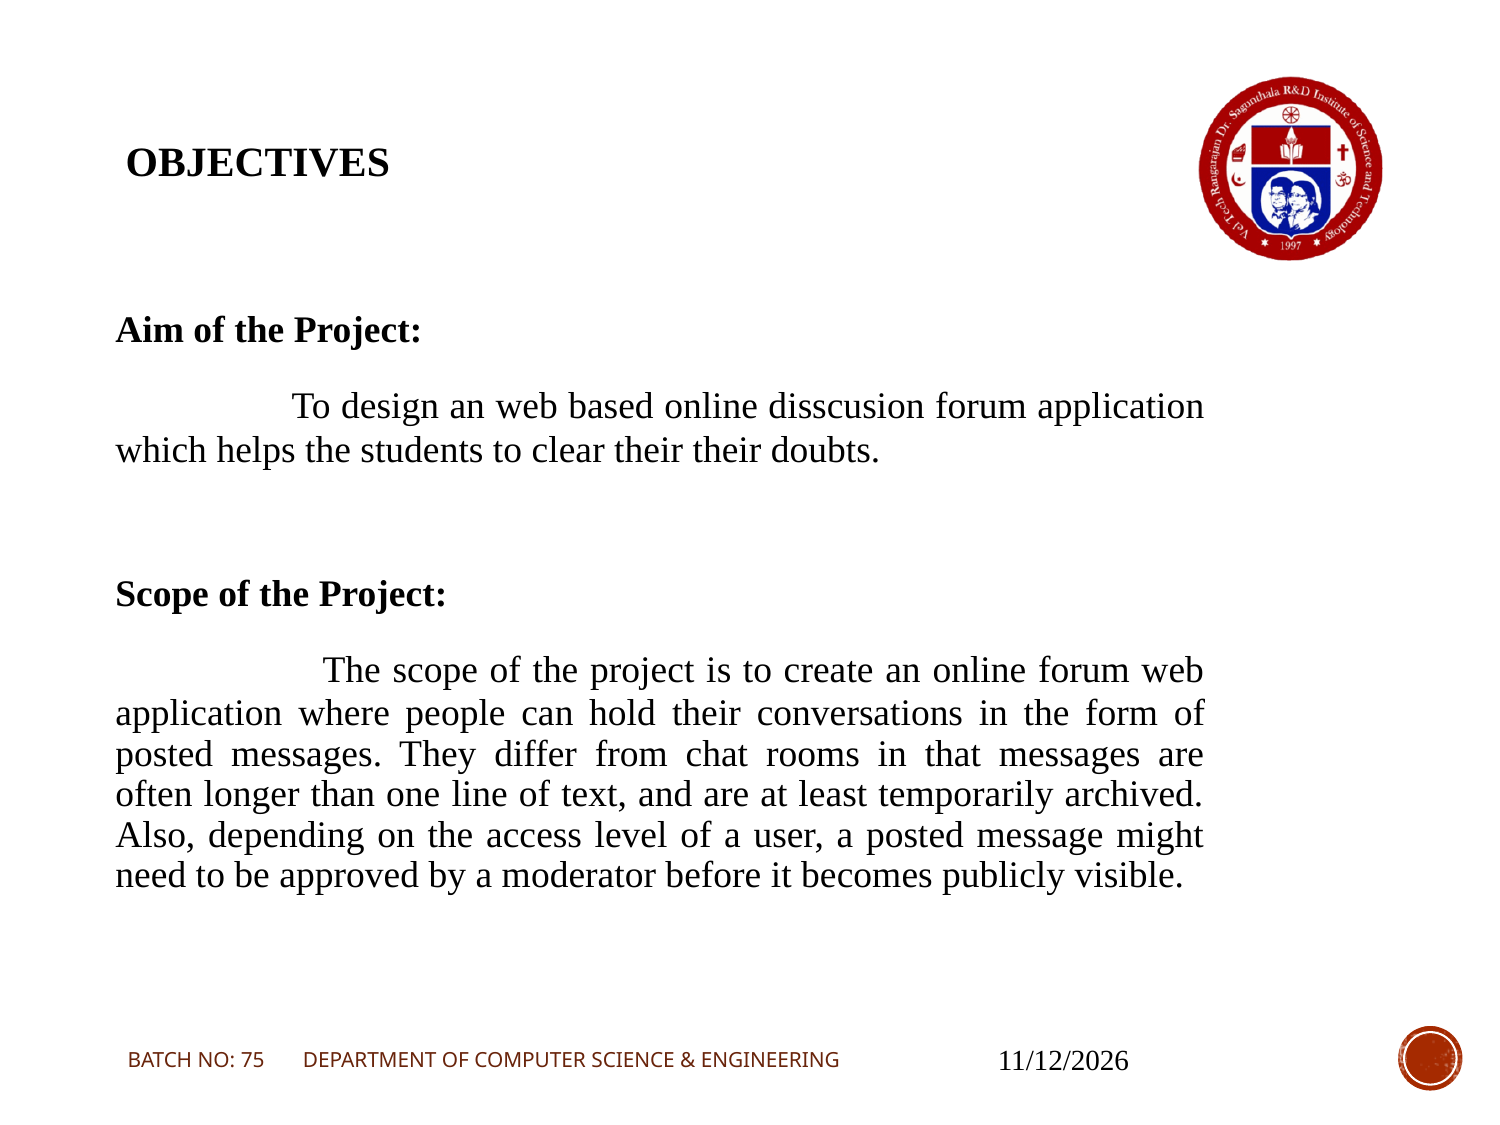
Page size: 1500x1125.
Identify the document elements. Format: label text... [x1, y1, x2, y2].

slide_number [982, 1028, 1386, 1089]
slide_number [1391, 1028, 1471, 1089]
title OBJECTIVES [110, 31, 1386, 295]
footer BATCH NO: 75 DEPARTMENT OF COMPUTER SCIENCE & ENGINEERING [112, 1028, 891, 1089]
list Aim of the Project: To design an web based online disscusion forum application which helps the students to clear their their doubts. Scope of the Project: The scope of the project is to create an online forum web application where people can hold their conversations in the form of posted messages. They differ from chat rooms in that messages are often longer than one line of text, and are at least temporarily archived. Also, depending on the access level of a user, a posted message might need to be approved by a moderator before it becomes publicly visible. [100, 302, 1221, 968]
